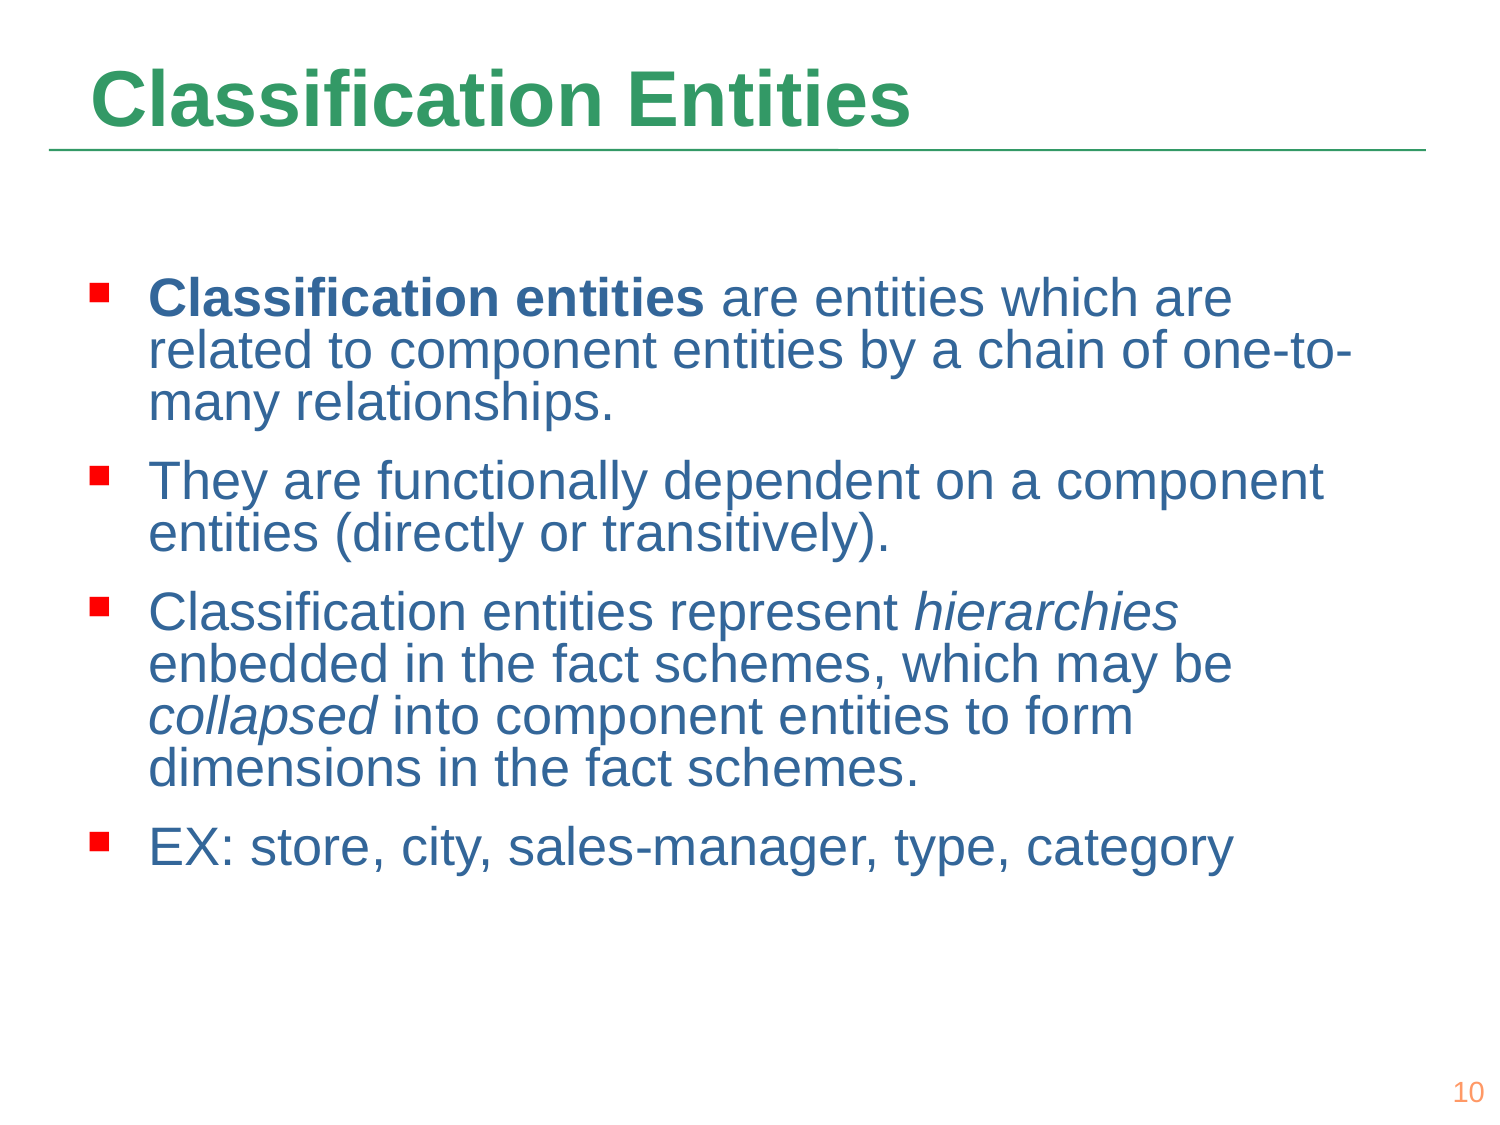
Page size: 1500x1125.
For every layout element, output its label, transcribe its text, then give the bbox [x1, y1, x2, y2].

title Classification Entities [74, 45, 1426, 163]
slide_number 10 [1423, 1068, 1500, 1114]
list Classification entities are entities which are related to component entities by a chain of one-to-many relationships. They are functionally dependent on a component entities (directly or transitively). Classification entities represent hierarchies enbedded in the fact schemes, which may be collapsed into component entities to form dimensions in the fact schemes. EX: store, city, sales-manager, type, category [76, 266, 1427, 855]
